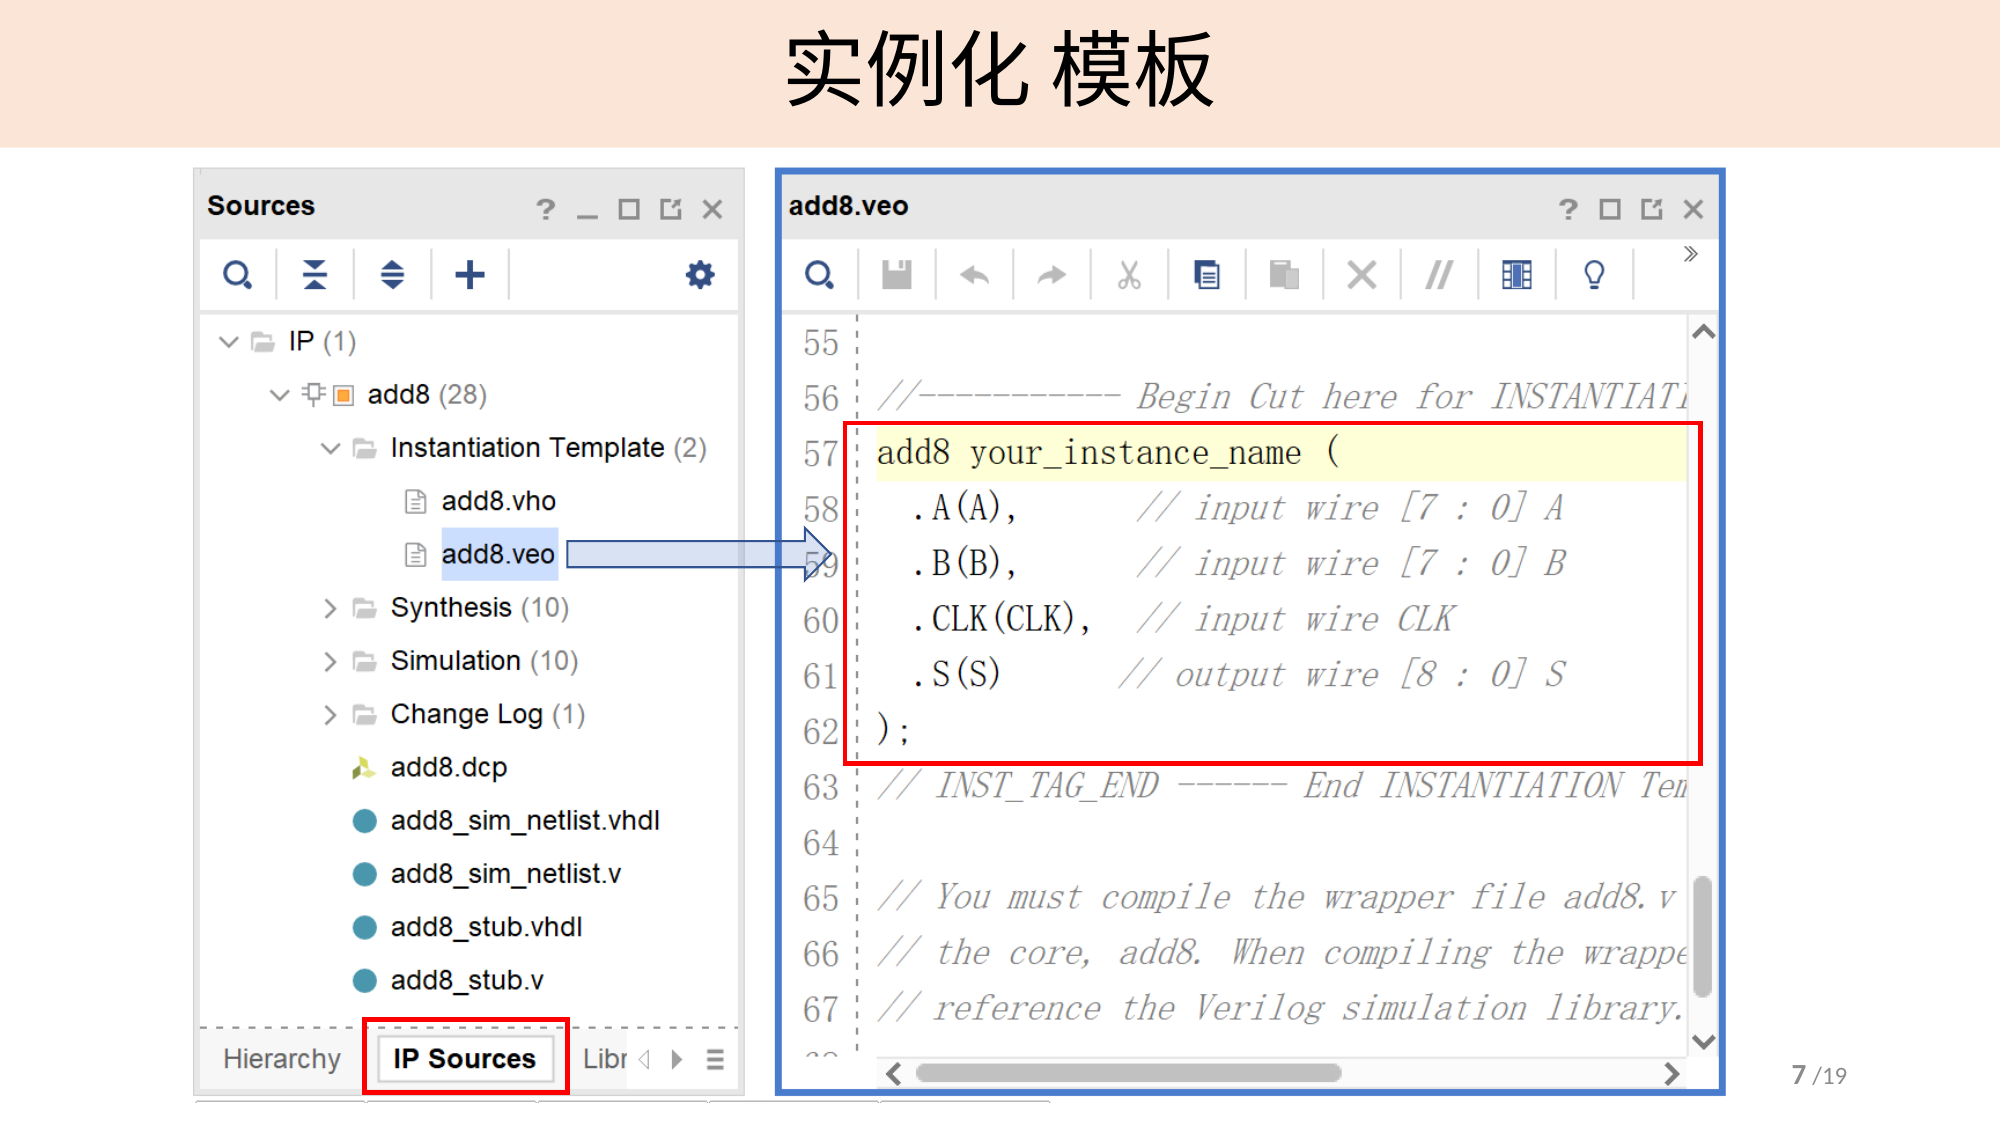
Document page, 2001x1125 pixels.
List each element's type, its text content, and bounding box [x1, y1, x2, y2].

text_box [185, 163, 1734, 1103]
title 实例化 模板 [0, 0, 2000, 148]
slide_number 7 /19 [1734, 1042, 1863, 1103]
